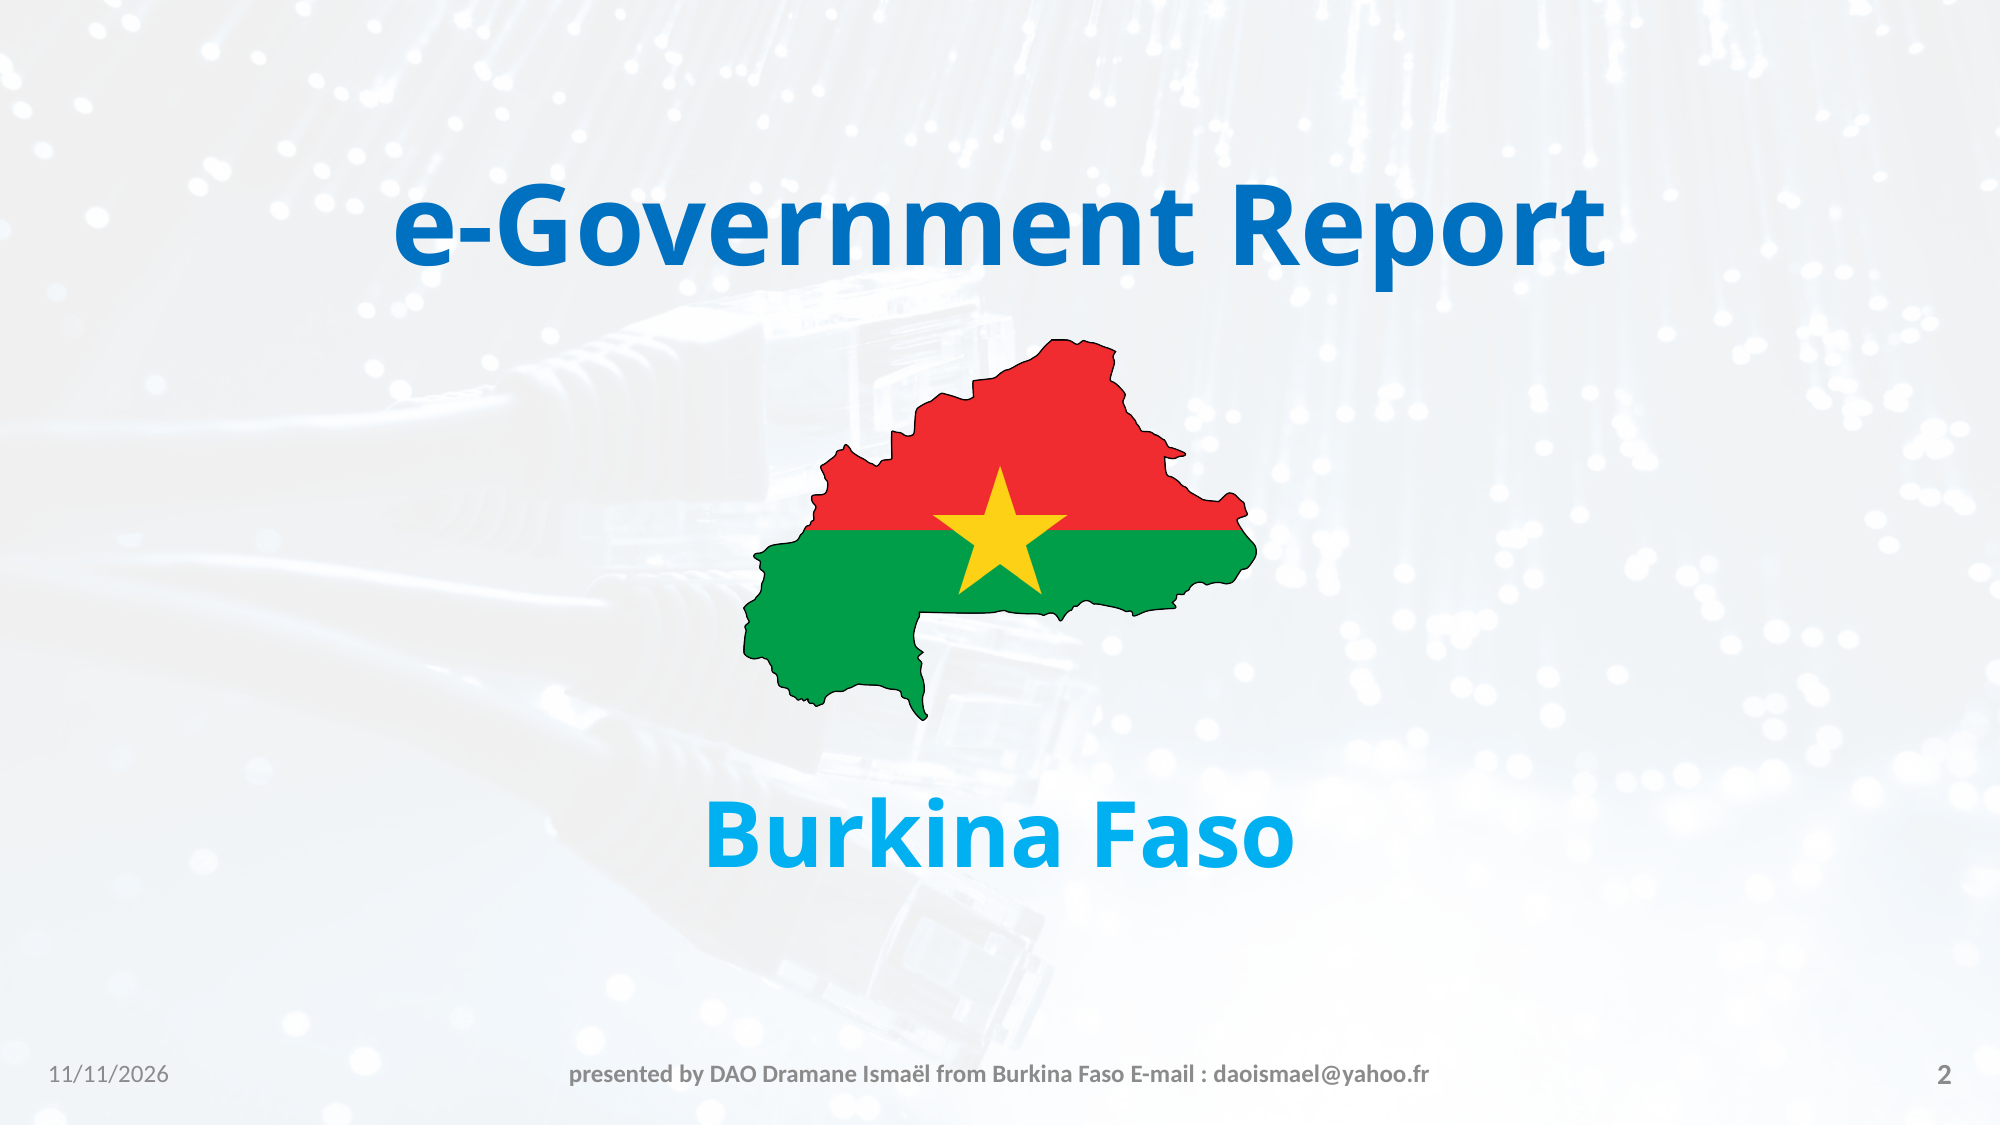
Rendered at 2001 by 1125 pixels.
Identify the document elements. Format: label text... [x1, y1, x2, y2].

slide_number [33, 1042, 483, 1103]
picture [742, 339, 1257, 721]
slide_number 2 [1516, 1042, 1967, 1103]
title e-Government Report [137, 120, 1863, 338]
footer presented by DAO Dramane Ismaël from Burkina Faso E-mail : daoismael@yahoo.fr [513, 1042, 1487, 1103]
list Burkina Faso [608, 781, 1391, 921]
